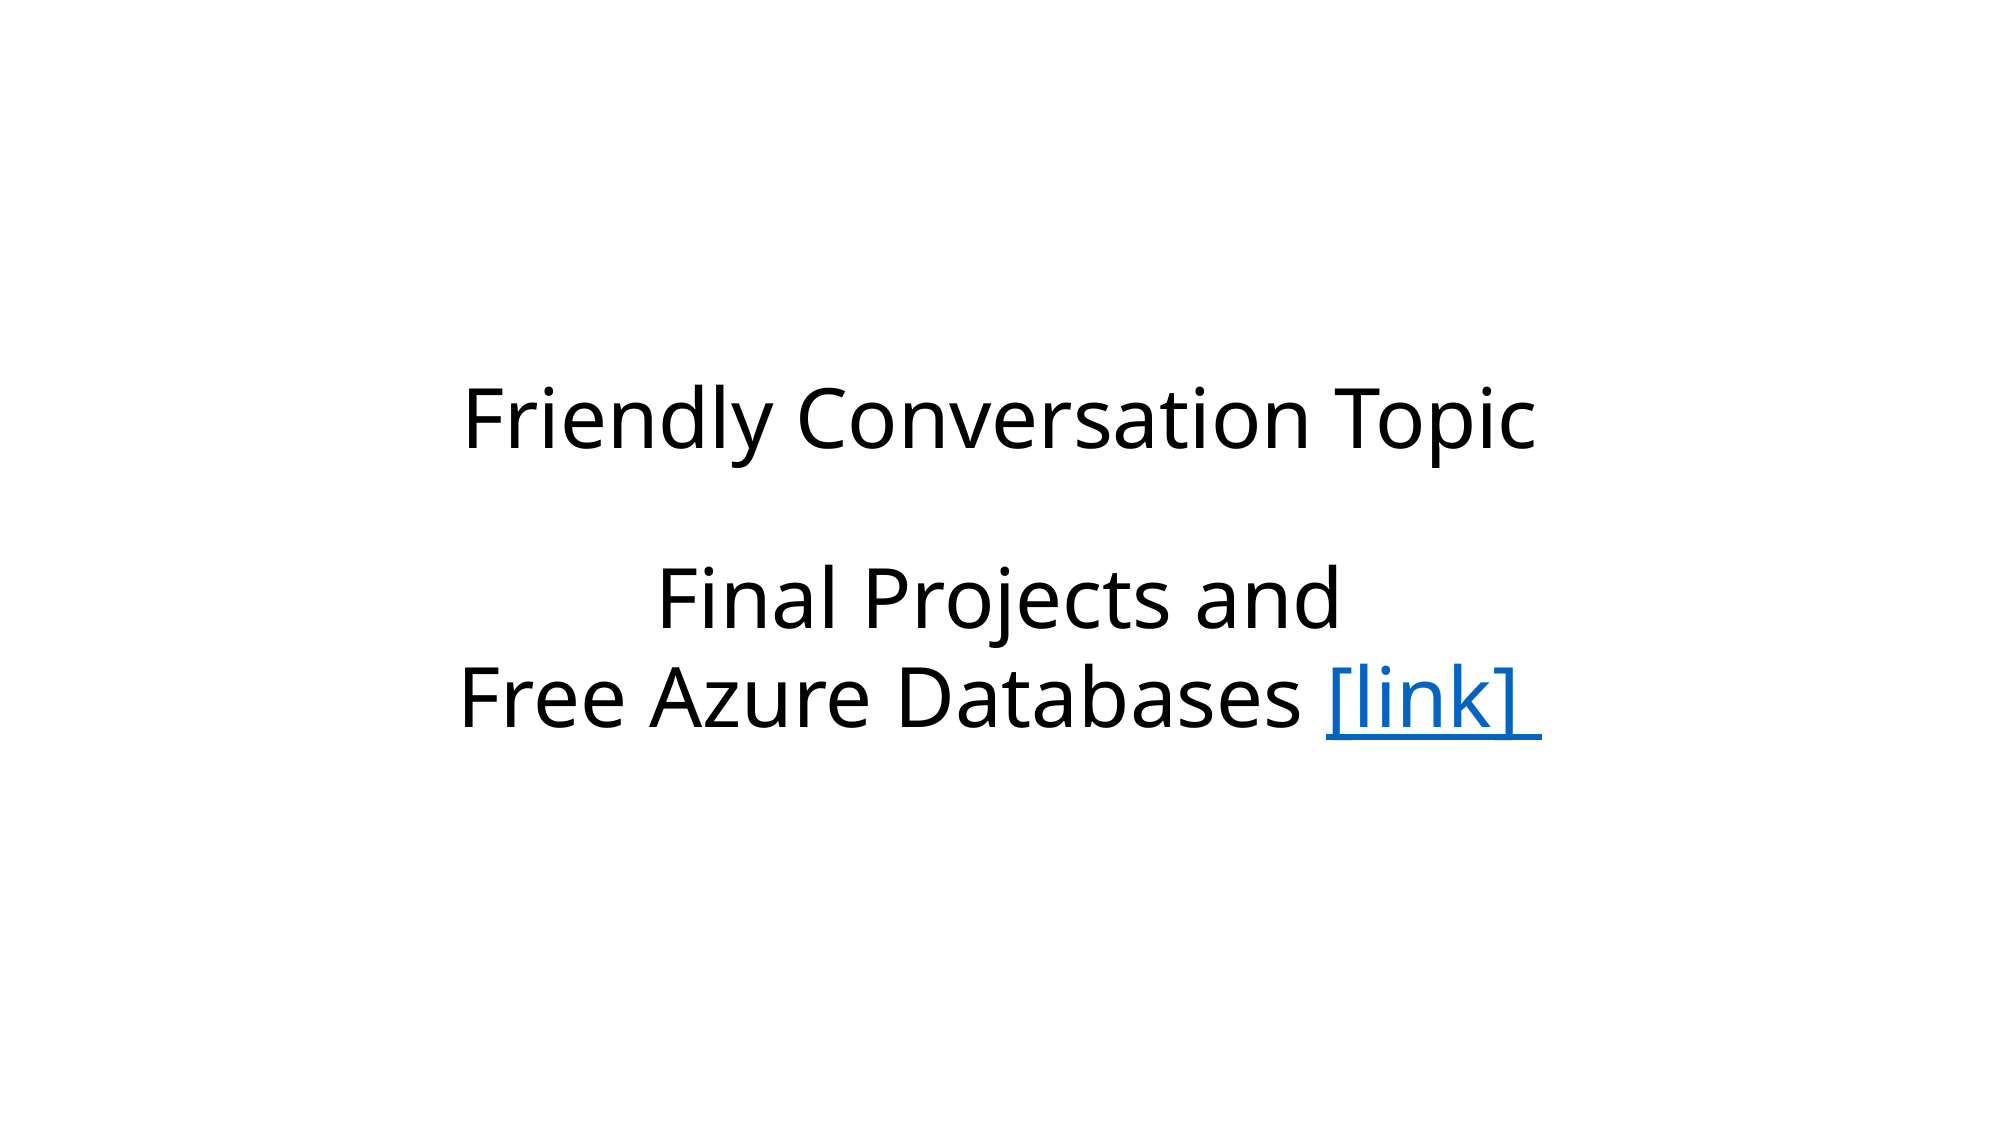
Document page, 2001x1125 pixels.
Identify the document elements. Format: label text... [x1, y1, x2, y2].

title Friendly Conversation Topic Final Projects and Free Azure Databases [link] [249, 500, 1750, 625]
